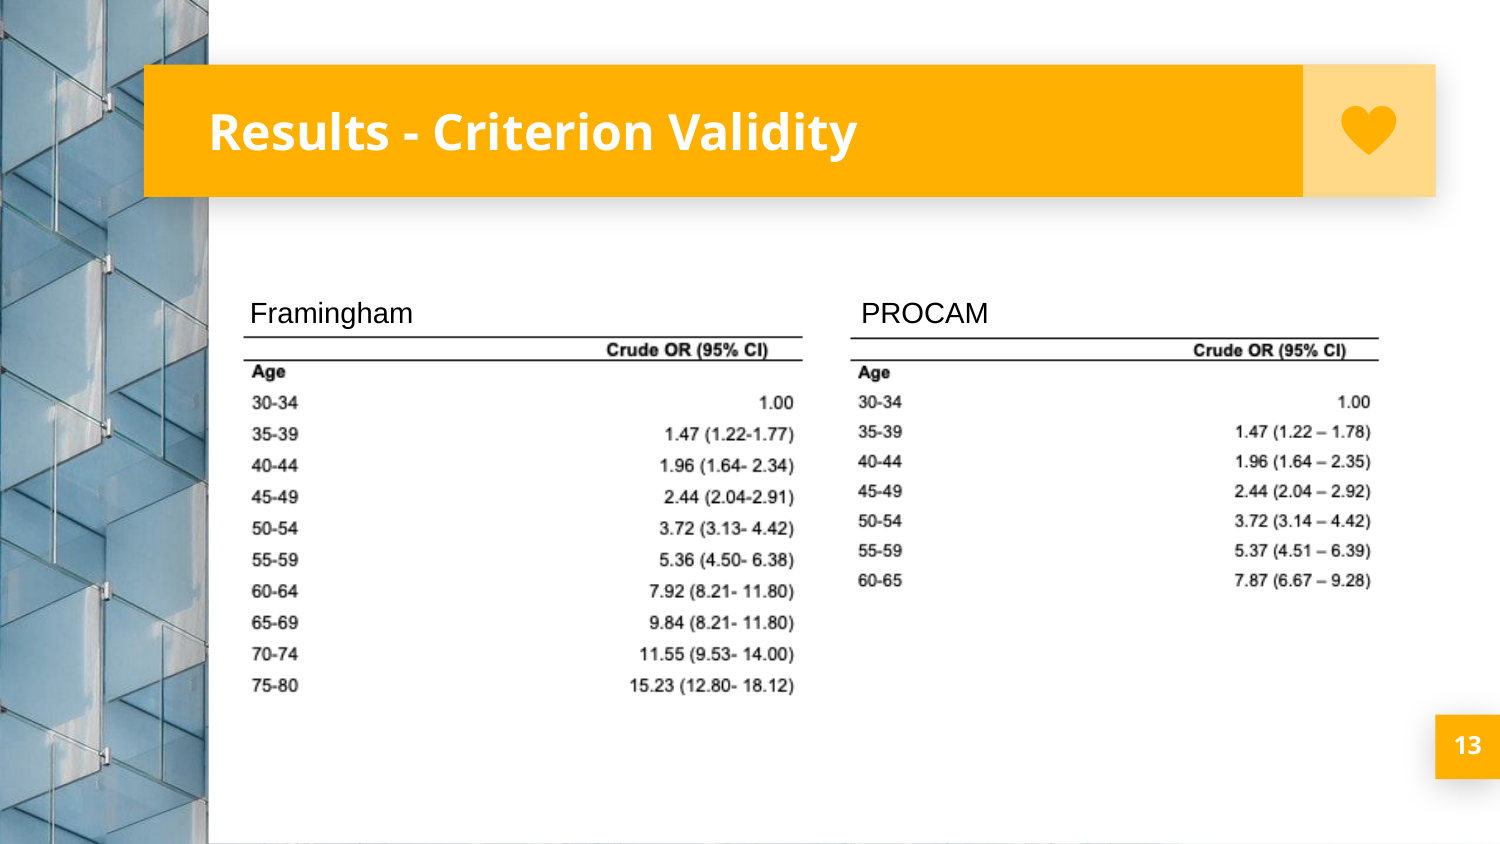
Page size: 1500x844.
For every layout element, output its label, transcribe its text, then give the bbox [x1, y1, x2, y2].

title Results - Criterion Validity [193, 64, 1300, 197]
picture [845, 329, 1387, 596]
text_box Framingham [234, 279, 729, 328]
picture [229, 329, 808, 707]
text_box PROCAM [845, 279, 1139, 329]
picture [0, 0, 208, 844]
slide_number ‹#› [1435, 714, 1500, 780]
text_box [1341, 106, 1397, 156]
